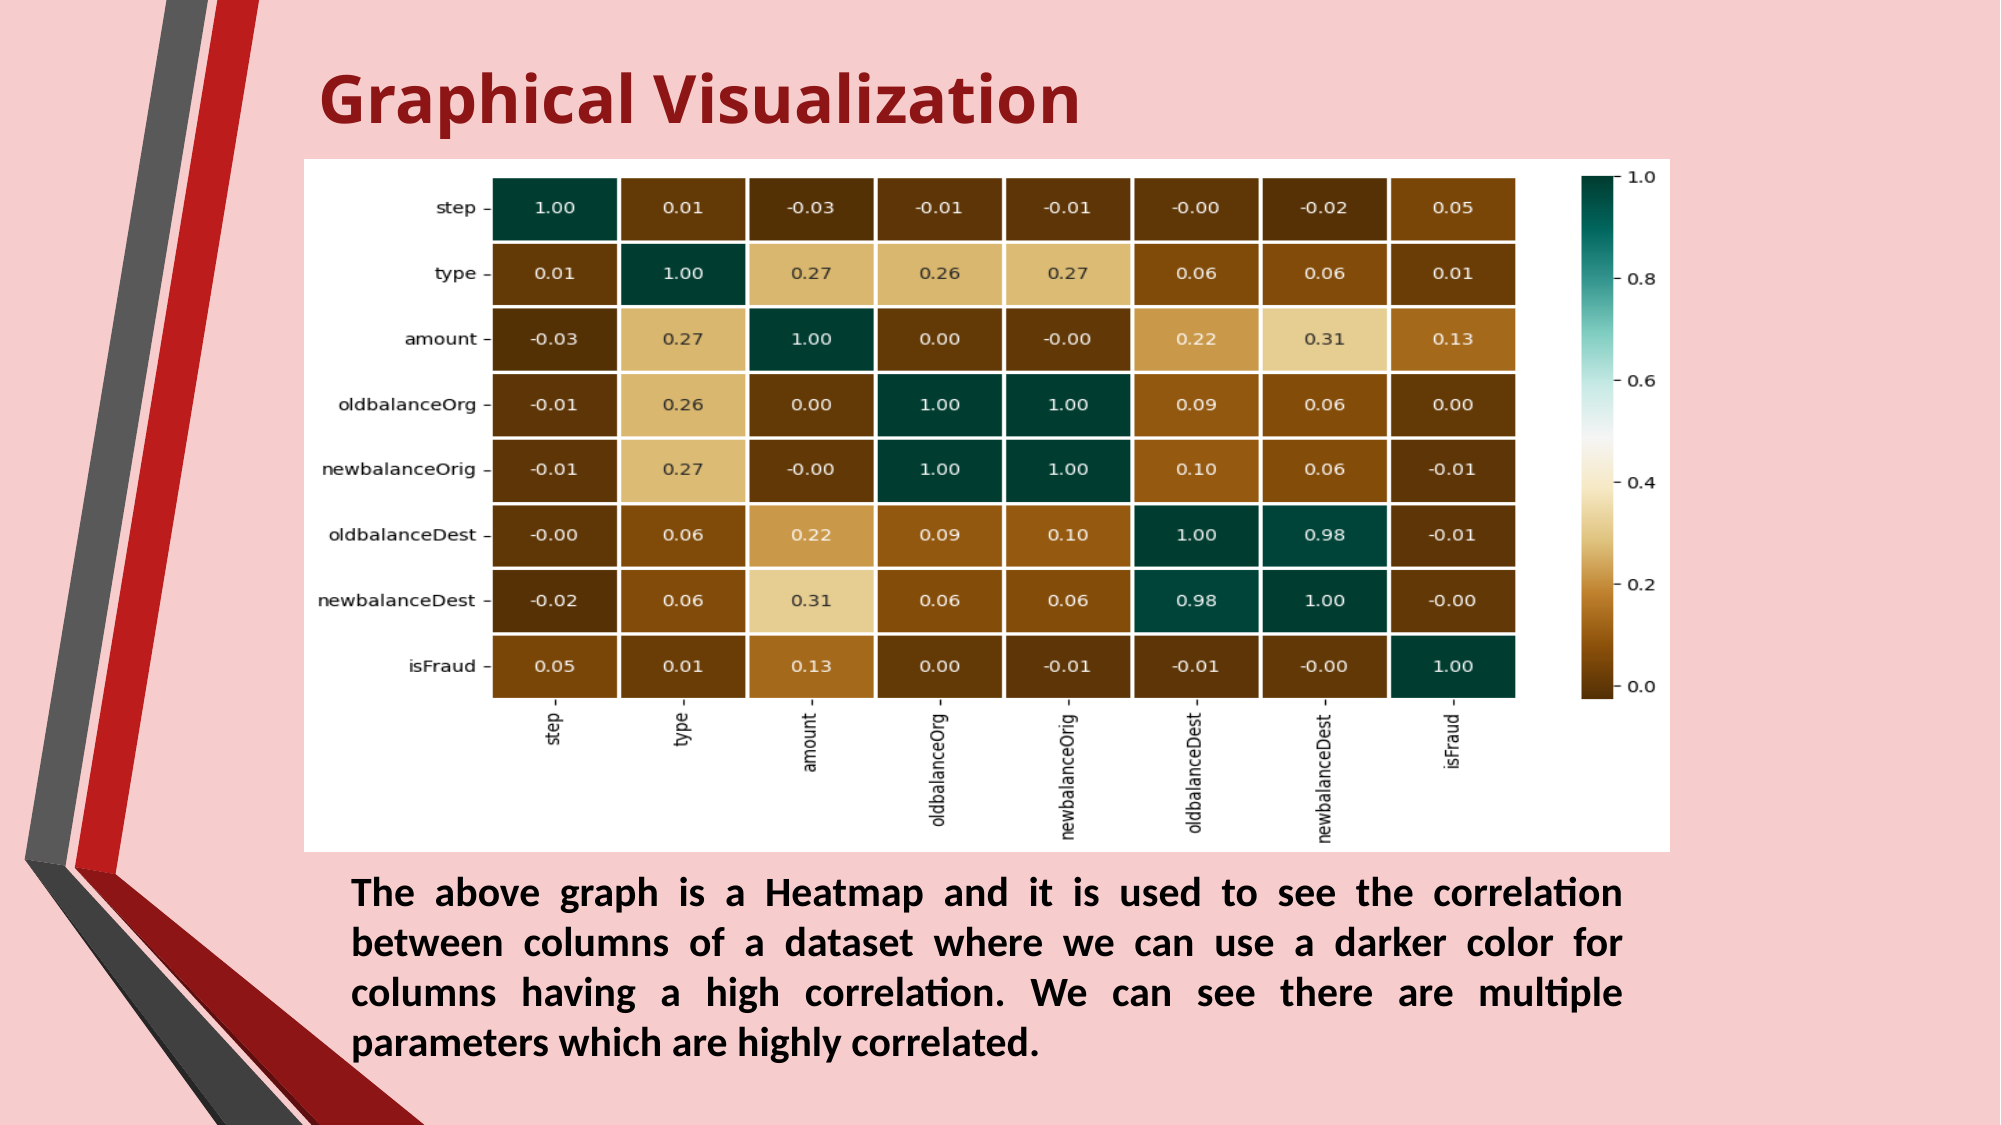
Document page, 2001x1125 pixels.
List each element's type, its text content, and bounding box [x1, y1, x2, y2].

text_box Graphical Visualization [303, 48, 1522, 144]
picture [304, 159, 1670, 853]
text_box The above graph is a Heatmap and it is used to see the correlation between columns of a dataset where we can use a darker color for columns having a high correlation. We can see there are multiple parameters which are highly correlated. [336, 865, 1639, 1073]
